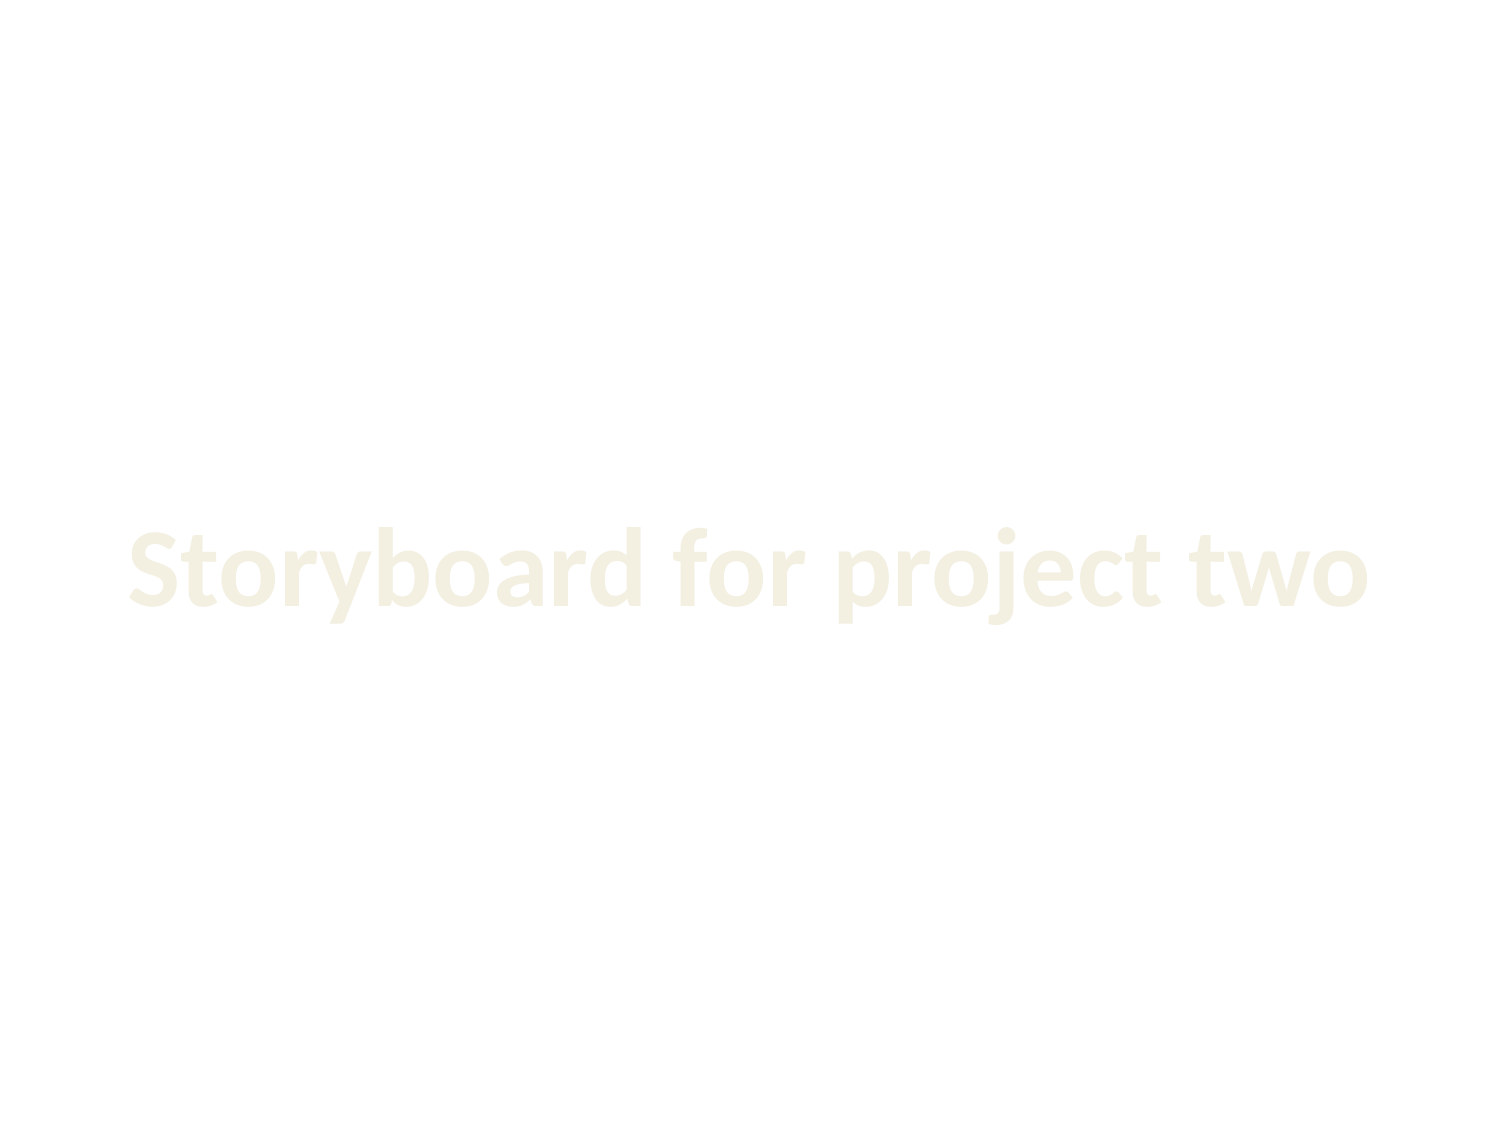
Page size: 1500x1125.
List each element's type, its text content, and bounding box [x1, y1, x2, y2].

text_box Storyboard for project two [112, 486, 1388, 637]
